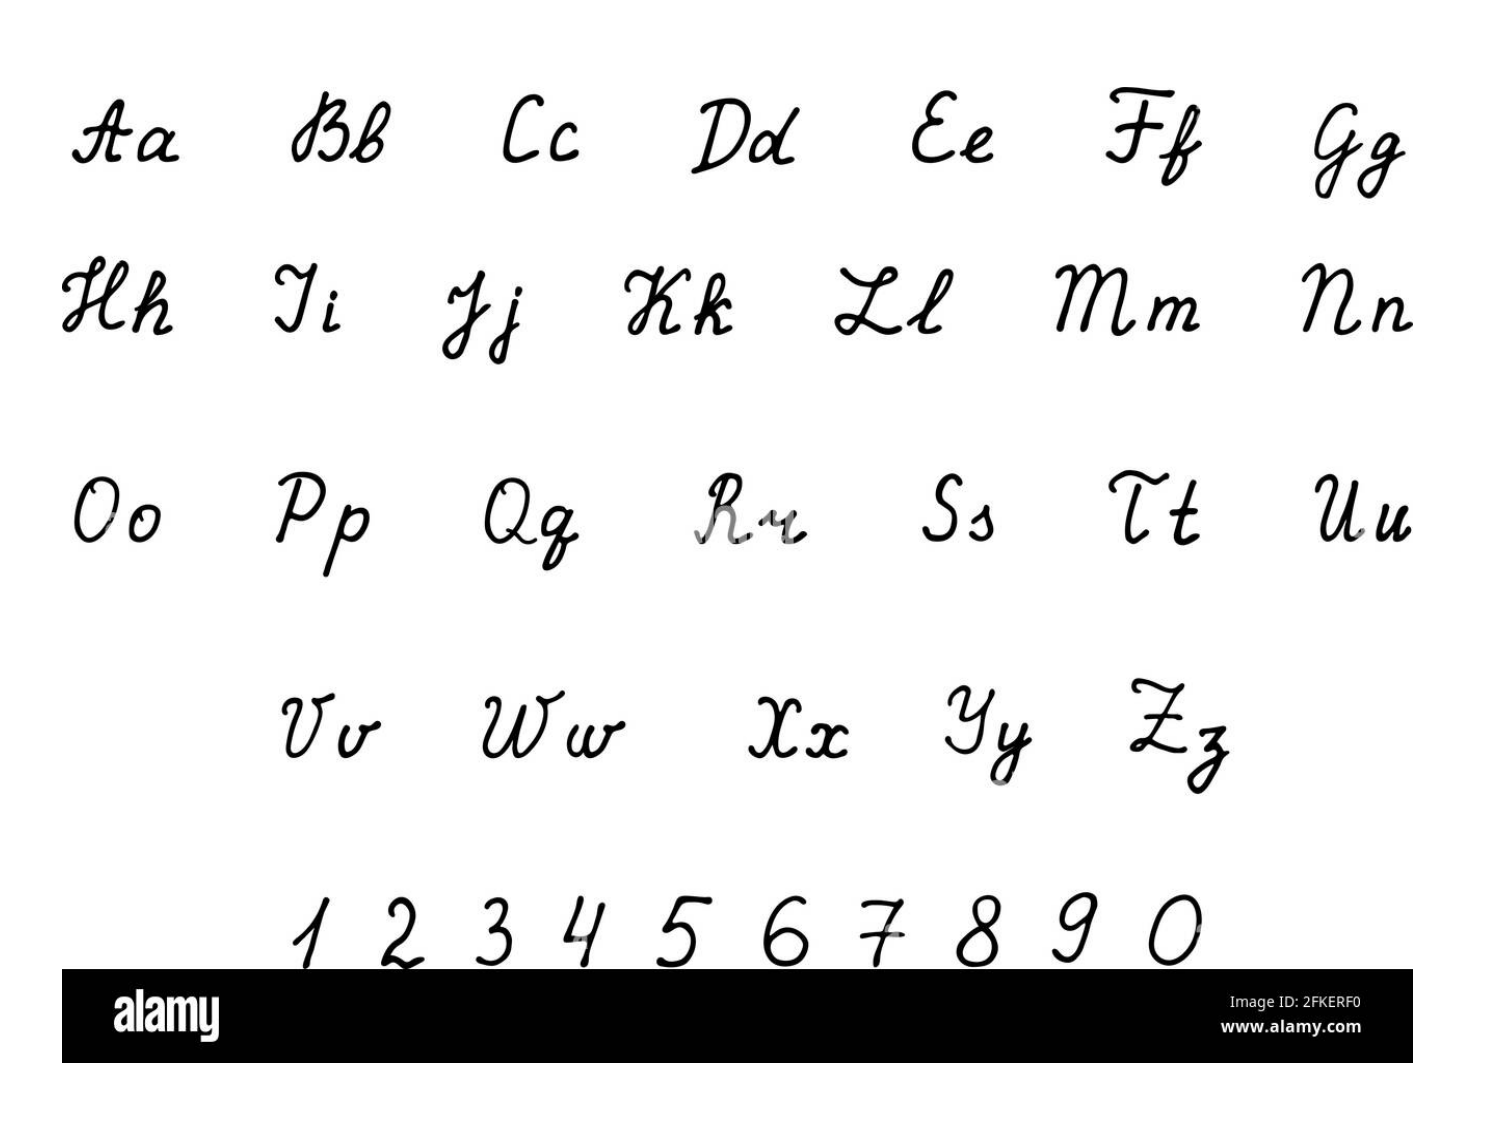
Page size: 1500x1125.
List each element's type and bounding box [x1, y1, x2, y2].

picture [62, 87, 1413, 1063]
